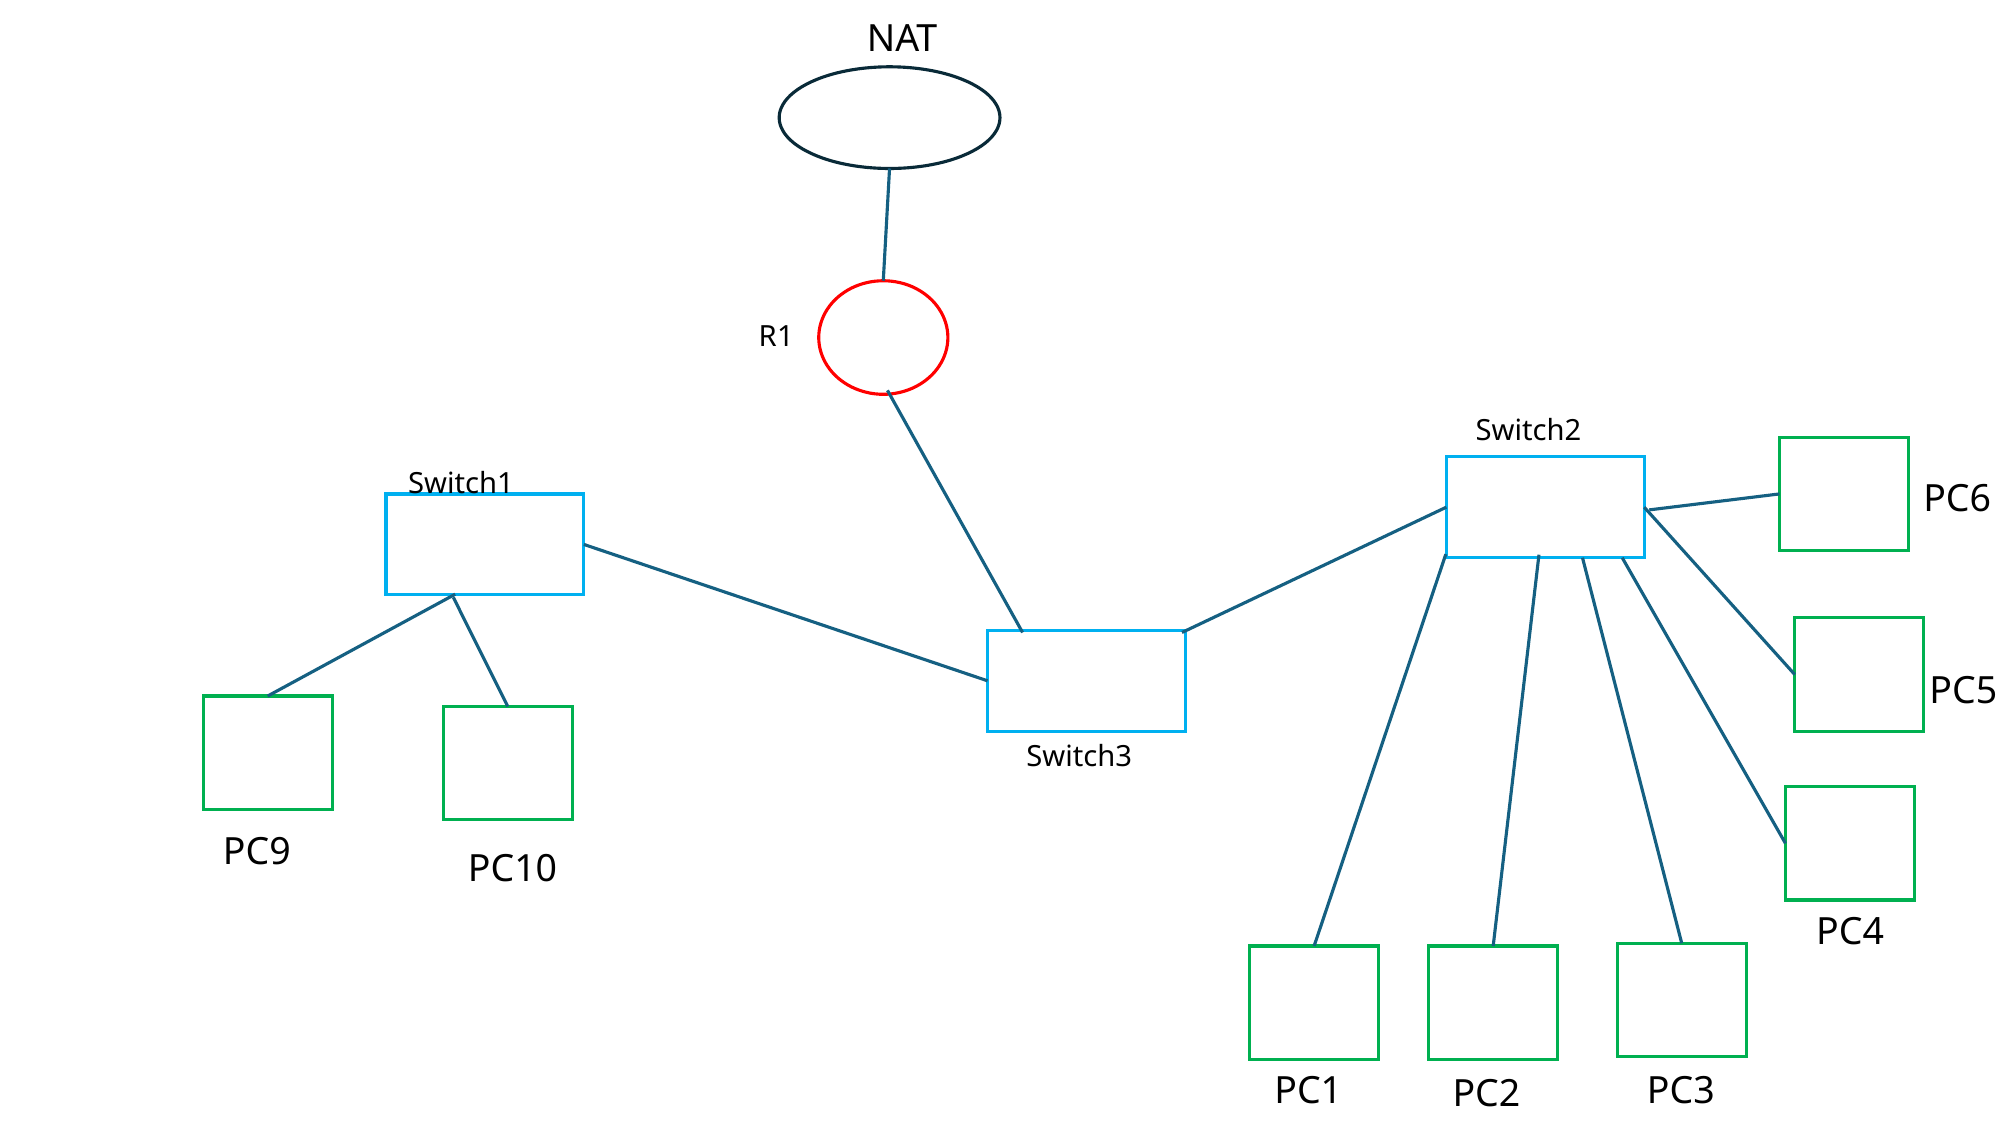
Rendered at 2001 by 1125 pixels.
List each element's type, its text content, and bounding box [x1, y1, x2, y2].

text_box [1313, 553, 1447, 947]
text_box [822, 279, 950, 396]
text_box PC5 [1914, 658, 2000, 719]
text_box [1778, 436, 1910, 552]
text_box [1683, 557, 1786, 844]
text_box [1643, 506, 1796, 676]
text_box [1445, 455, 1646, 559]
text_box PC4 [1801, 900, 1921, 960]
text_box [202, 694, 334, 811]
text_box [384, 492, 585, 596]
text_box Switch3 [1011, 730, 1196, 780]
text_box NAT [852, 6, 988, 66]
text_box [986, 629, 1187, 733]
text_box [882, 167, 891, 282]
text_box [777, 66, 1002, 171]
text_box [583, 543, 988, 682]
text_box [1616, 942, 1748, 1058]
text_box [452, 596, 509, 707]
text_box PC2 [1437, 1061, 1557, 1122]
text_box [442, 705, 574, 821]
text_box PC6 [1908, 466, 2000, 526]
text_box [267, 593, 456, 697]
text_box R1 [744, 310, 880, 360]
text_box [1648, 493, 1780, 506]
text_box [1427, 944, 1559, 1061]
text_box Switch1 [393, 456, 577, 507]
text_box PC3 [1632, 1058, 1752, 1119]
text_box PC9 [208, 819, 328, 880]
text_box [1492, 554, 1540, 947]
text_box PC10 [453, 836, 573, 942]
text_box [1181, 506, 1447, 633]
text_box [1784, 785, 1916, 902]
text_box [1581, 557, 1683, 944]
text_box Switch2 [1460, 404, 1645, 454]
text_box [886, 389, 1024, 633]
text_box [1248, 944, 1380, 1061]
text_box PC1 [1259, 1058, 1379, 1119]
text_box [1793, 616, 1925, 733]
